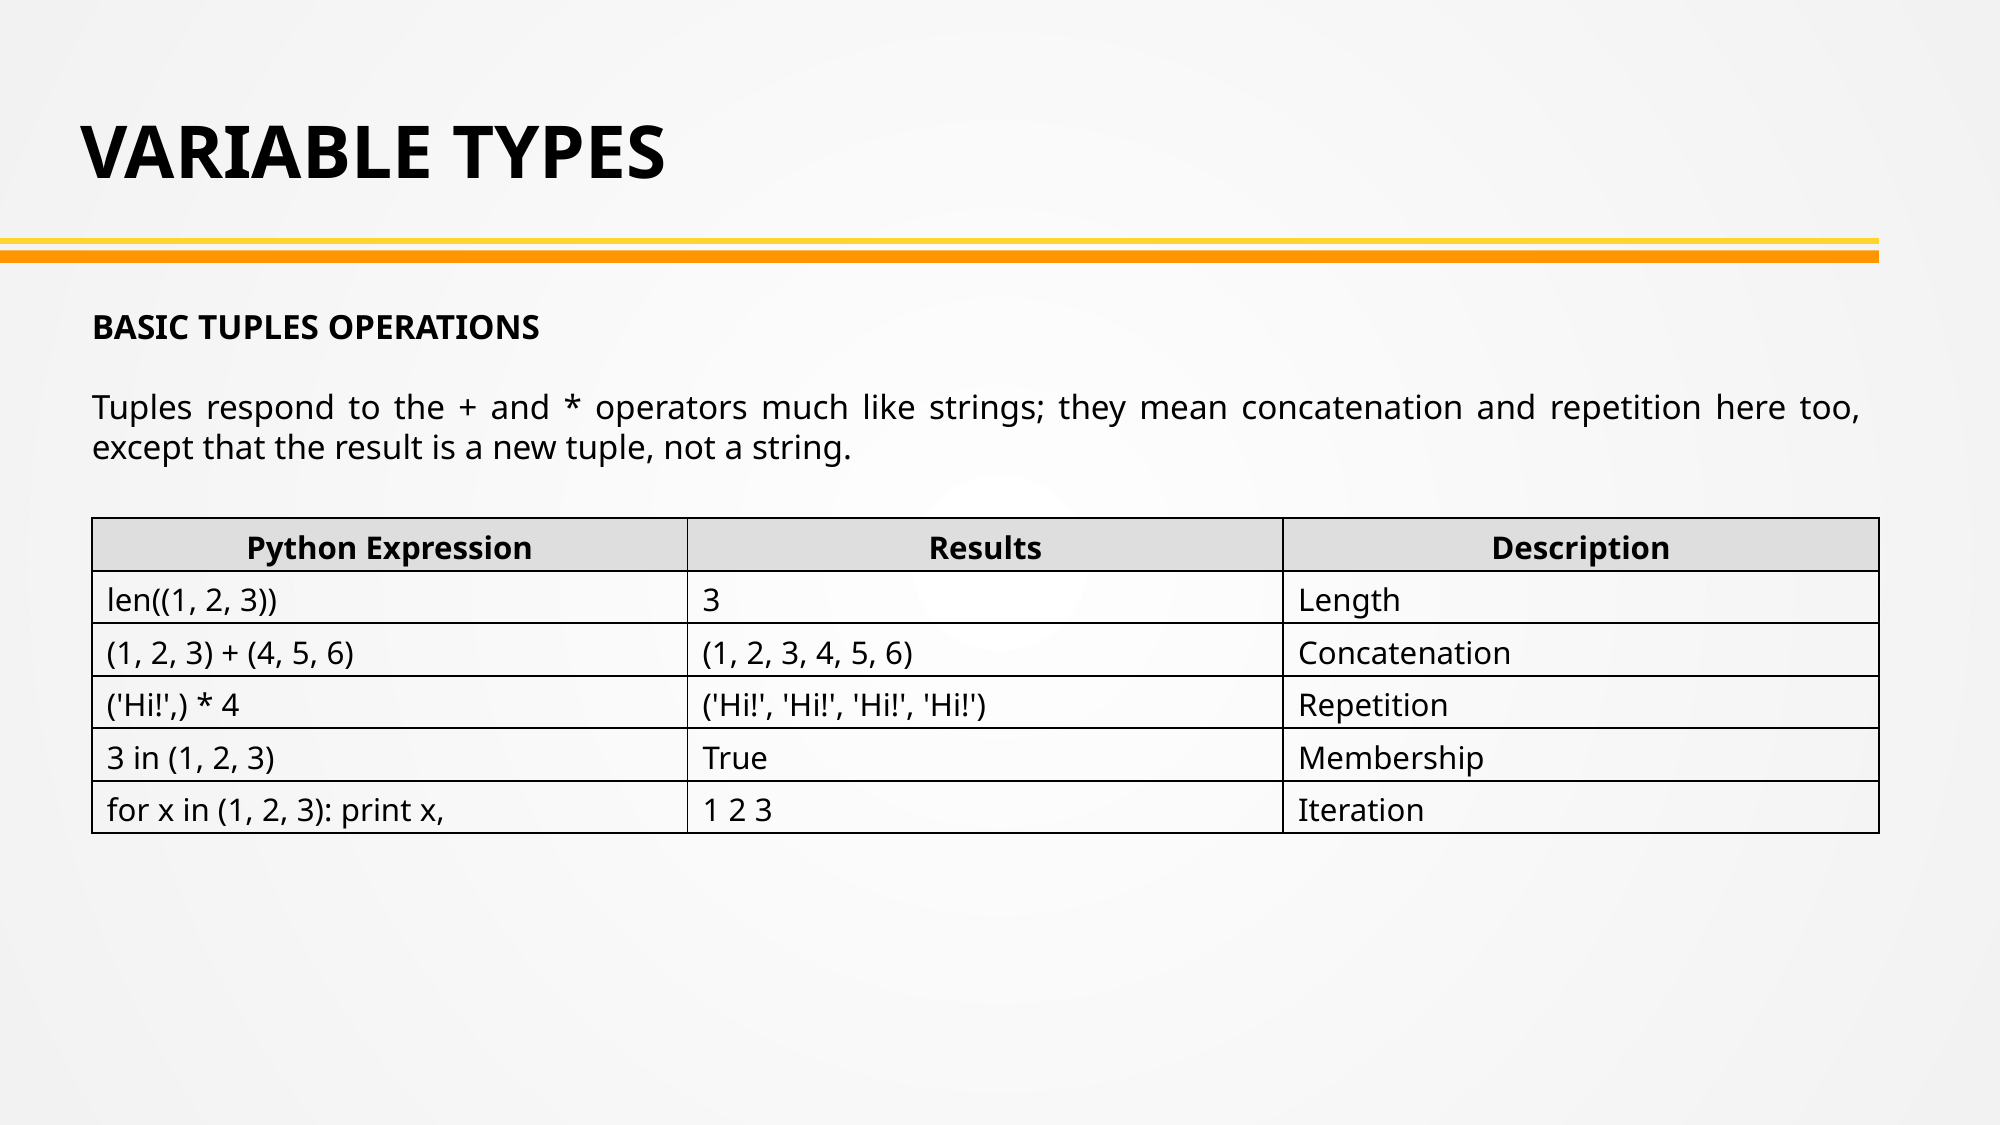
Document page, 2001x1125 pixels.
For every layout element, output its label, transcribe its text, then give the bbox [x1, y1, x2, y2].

table_cell 1 2 3 [688, 782, 1282, 832]
text_box [0, 249, 1880, 264]
table_cell len((1, 2, 3)) [93, 572, 687, 622]
text_box VARIABLE TYPES [80, 105, 1261, 201]
table_header Python Expression [93, 519, 687, 570]
table_cell ('Hi!', 'Hi!', 'Hi!', 'Hi!') [688, 677, 1282, 727]
table_cell Concatenation [1284, 624, 1878, 675]
table_cell True [688, 729, 1282, 780]
text_box BASIC TUPLES OPERATIONS Tuples respond to the + and * operators much like strings; they mean concatenation and repetition here too, except that the result is a new tuple, not a string. [91, 306, 1864, 474]
table_cell Iteration [1284, 782, 1878, 832]
table_cell 3 [688, 572, 1282, 622]
table_cell (1, 2, 3, 4, 5, 6) [688, 624, 1282, 675]
table_cell for x in (1, 2, 3): print x, [93, 782, 687, 832]
table_cell ('Hi!',) * 4 [93, 677, 687, 727]
table_cell Membership [1284, 729, 1878, 780]
table_cell (1, 2, 3) + (4, 5, 6) [93, 624, 687, 675]
table_header Results [688, 519, 1282, 570]
table_cell Repetition [1284, 677, 1878, 727]
table_cell Length [1284, 572, 1878, 622]
table_header Description [1284, 519, 1878, 570]
table_cell 3 in (1, 2, 3) [93, 729, 687, 780]
